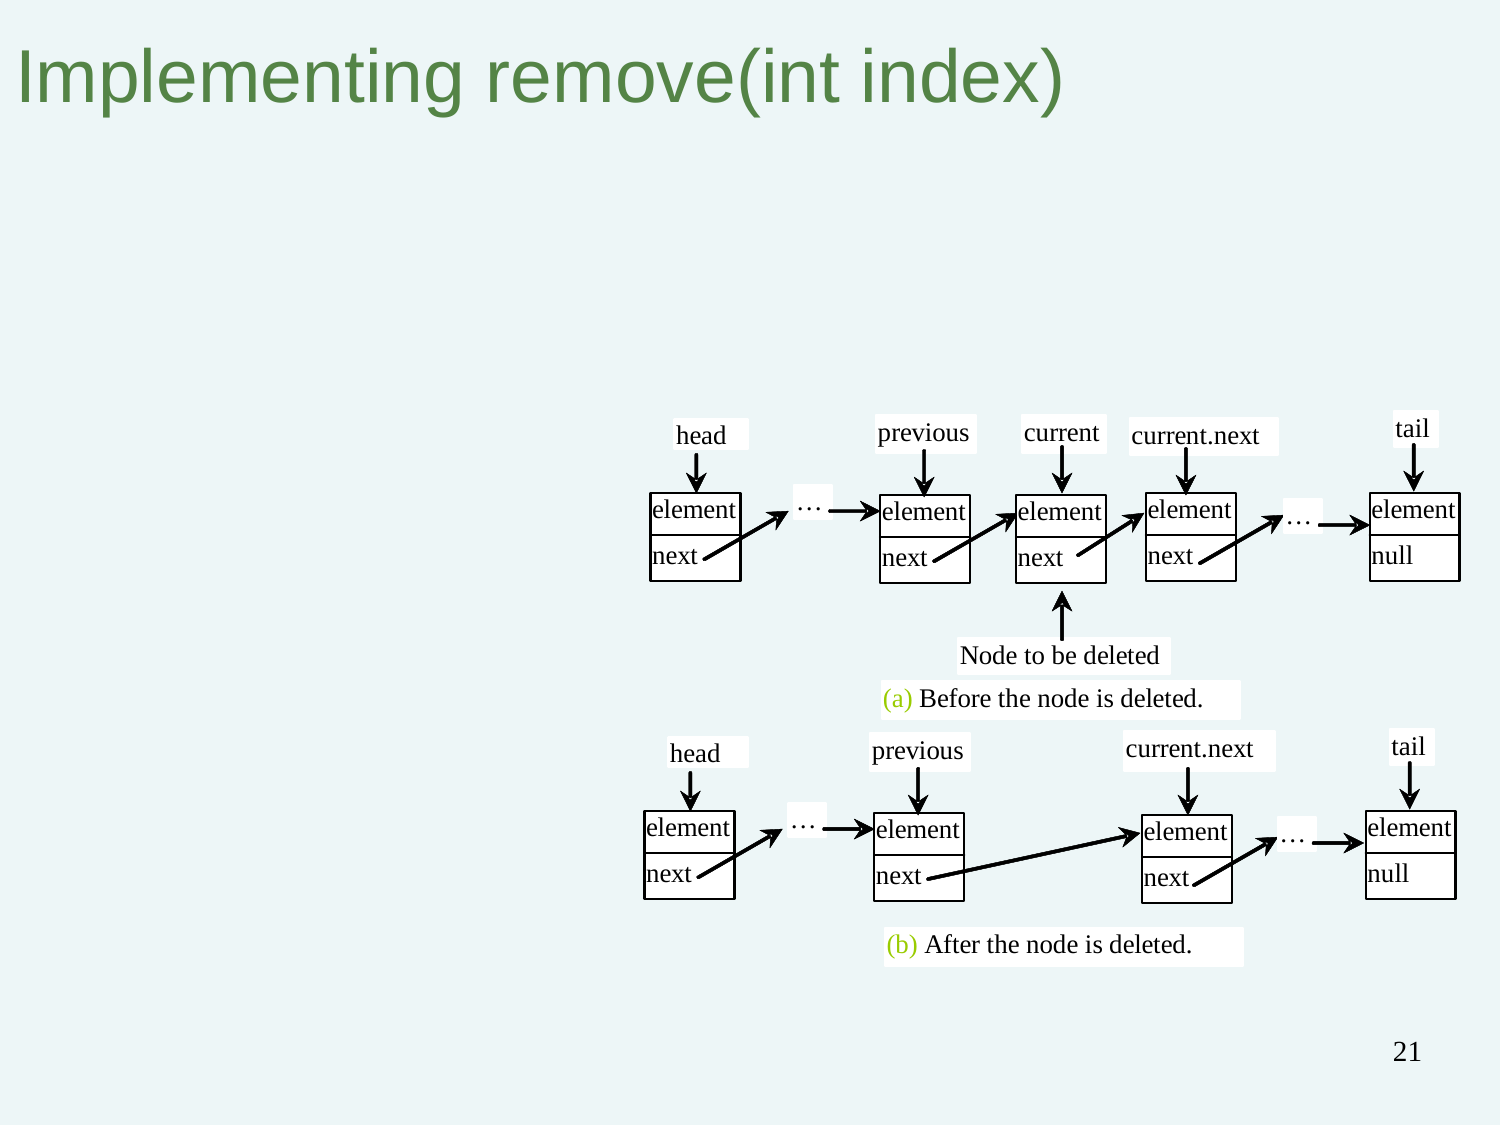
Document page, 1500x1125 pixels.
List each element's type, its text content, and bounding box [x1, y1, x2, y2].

slide_number 21 [1124, 999, 1438, 1076]
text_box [625, 398, 1477, 985]
title Implementing remove(int index) [0, 24, 1450, 113]
